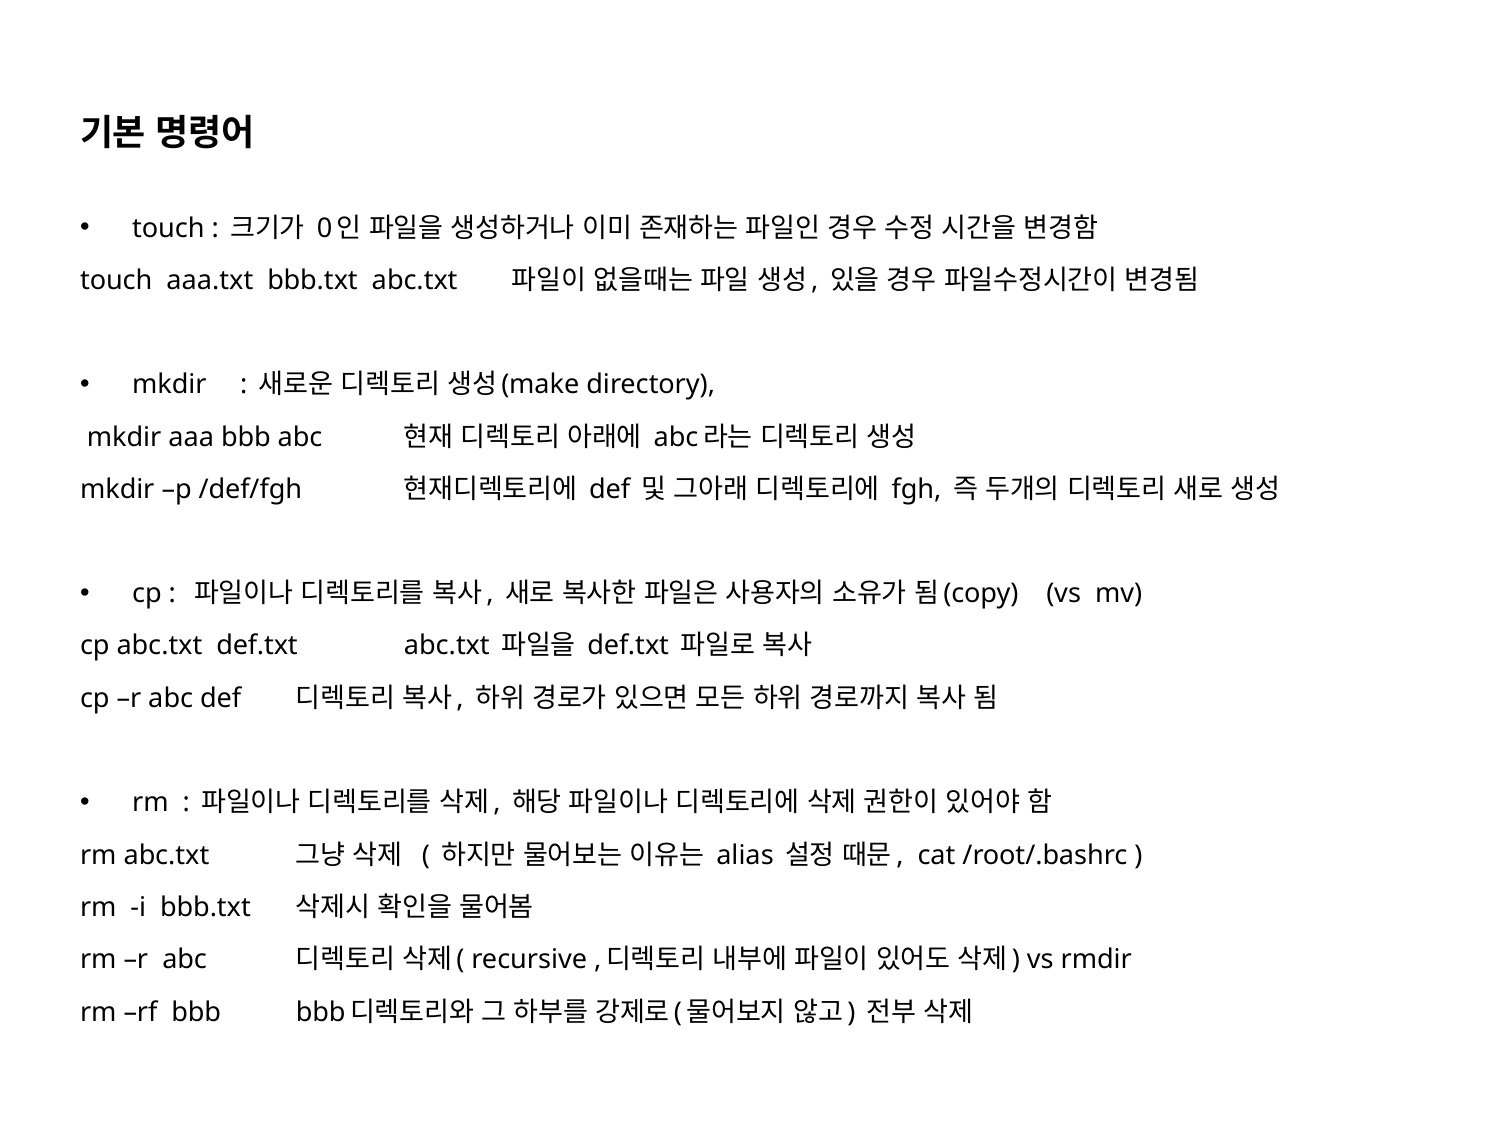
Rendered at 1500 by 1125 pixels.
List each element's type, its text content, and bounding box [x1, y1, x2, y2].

text_box 기본 명령어 touch : 크기가 0인 파일을 생성하거나 이미 존재하는 파일인 경우 수정 시간을 변경함 touch aaa.txt bbb.txt abc.txt 파일이 없을때는 파일 생성, 있을 경우 파일수정시간이 변경됨 mkdir : 새로운 디렉토리 생성(make directory), mkdir aaa bbb abc 현재 디렉토리 아래에 abc라는 디렉토리 생성 mkdir –p /def/fgh 현재디렉토리에 def 및 그아래 디렉토리에 fgh, 즉 두개의 디렉토리 새로 생성 cp : 파일이나 디렉토리를 복사, 새로 복사한 파일은 사용자의 소유가 됨(copy) (vs mv) cp abc.txt def.txt abc.txt 파일을 def.txt 파일로 복사 cp –r abc def 디렉토리 복사, 하위 경로가 있으면 모든 하위 경로까지 복사 됨 rm : 파일이나 디렉토리를 삭제, 해당 파일이나 디렉토리에 삭제 권한이 있어야 함 rm abc.txt 그냥 삭제 ( 하지만 물어보는 이유는 alias 설정 때문, cat /root/.bashrc ) rm -i bbb.txt 삭제시 확인을 물어봄 rm –r abc 디렉토리 삭제( recursive ,디렉토리 내부에 파일이 있어도 삭제) vs rmdir rm –rf bbb bbb디렉토리와 그 하부를 강제로(물어보지 않고) 전부 삭제 [64, 101, 1412, 1047]
